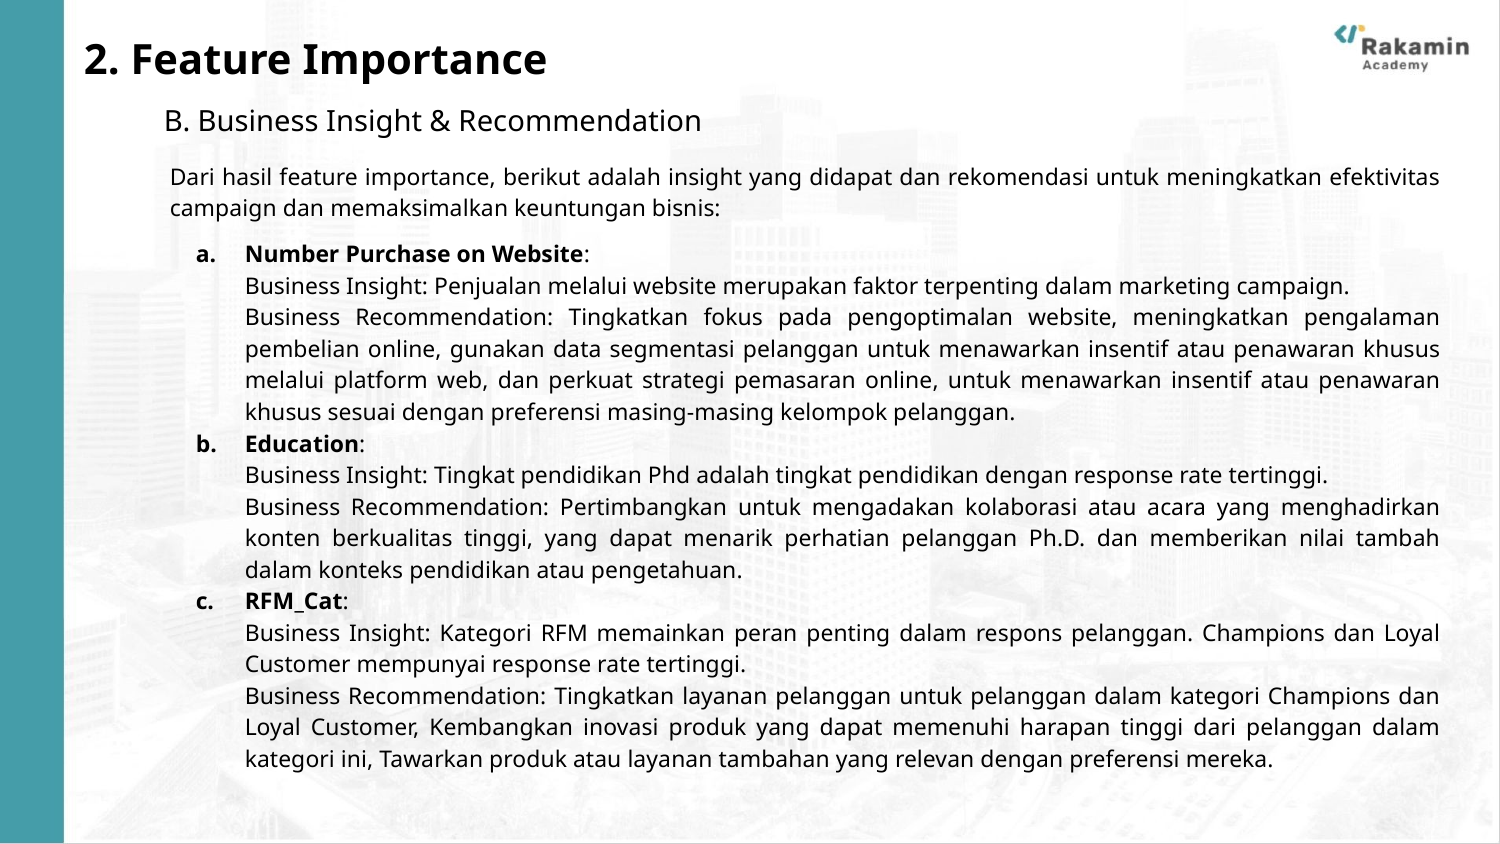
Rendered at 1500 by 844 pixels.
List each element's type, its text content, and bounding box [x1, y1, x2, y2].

text_box Dari hasil feature importance, berikut adalah insight yang didapat dan rekomendasi untuk meningkatkan efektivitas campaign dan memaksimalkan keuntungan bisnis: Number Purchase on Website: Business Insight: Penjualan melalui website merupakan faktor terpenting dalam marketing campaign. Business Recommendation: Tingkatkan fokus pada pengoptimalan website, meningkatkan pengalaman pembelian online, gunakan data segmentasi pelanggan untuk menawarkan insentif atau penawaran khusus melalui platform web, dan perkuat strategi pemasaran online, untuk menawarkan insentif atau penawaran khusus sesuai dengan preferensi masing-masing kelompok pelanggan. Education: Business Insight: Tingkat pendidikan Phd adalah tingkat pendidikan dengan response rate tertinggi. Business Recommendation: Pertimbangkan untuk mengadakan kolaborasi atau acara yang menghadirkan konten berkualitas tinggi, yang dapat menarik perhatian pelanggan Ph.D. dan memberikan nilai tambah dalam konteks pendidikan atau pengetahuan. RFM_Cat: Business Insight: Kategori RFM memainkan peran penting dalam respons pelanggan. Champions dan Loyal Customer mempunyai response rate tertinggi. Business Recommendation: Tingkatkan layanan pelanggan untuk pelanggan dalam kategori Champions dan Loyal Customer, Kembangkan inovasi produk yang dapat memenuhi harapan tinggi dari pelanggan dalam kategori ini, Tawarkan produk atau layanan tambahan yang relevan dengan preferensi mereka. [154, 143, 1457, 838]
picture [0, 0, 1500, 844]
list B. Business Insight & Recommendation [163, 102, 978, 143]
title 2. Feature Importance [84, 32, 835, 174]
